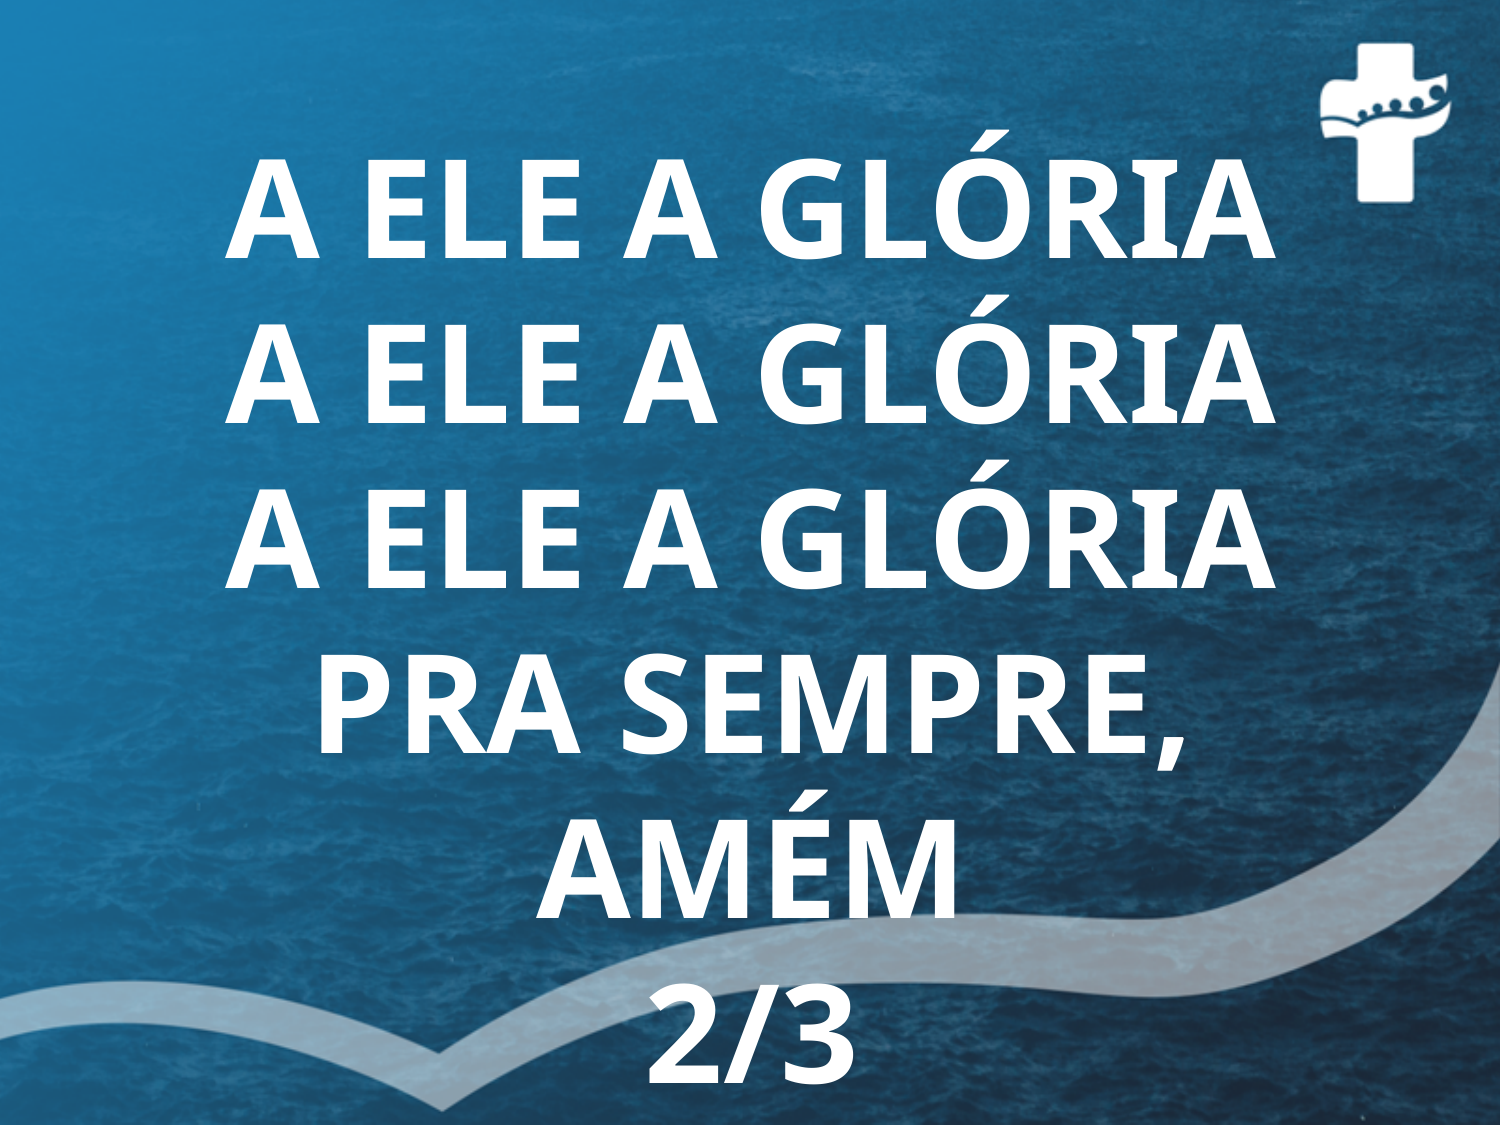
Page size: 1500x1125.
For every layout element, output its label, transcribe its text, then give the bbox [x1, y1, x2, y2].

list A ELE A GLÓRIA A ELE A GLÓRIA A ELE A GLÓRIA PRA SEMPRE, AMÉM 2/3 [76, 113, 1427, 787]
picture [0, 0, 1500, 1125]
